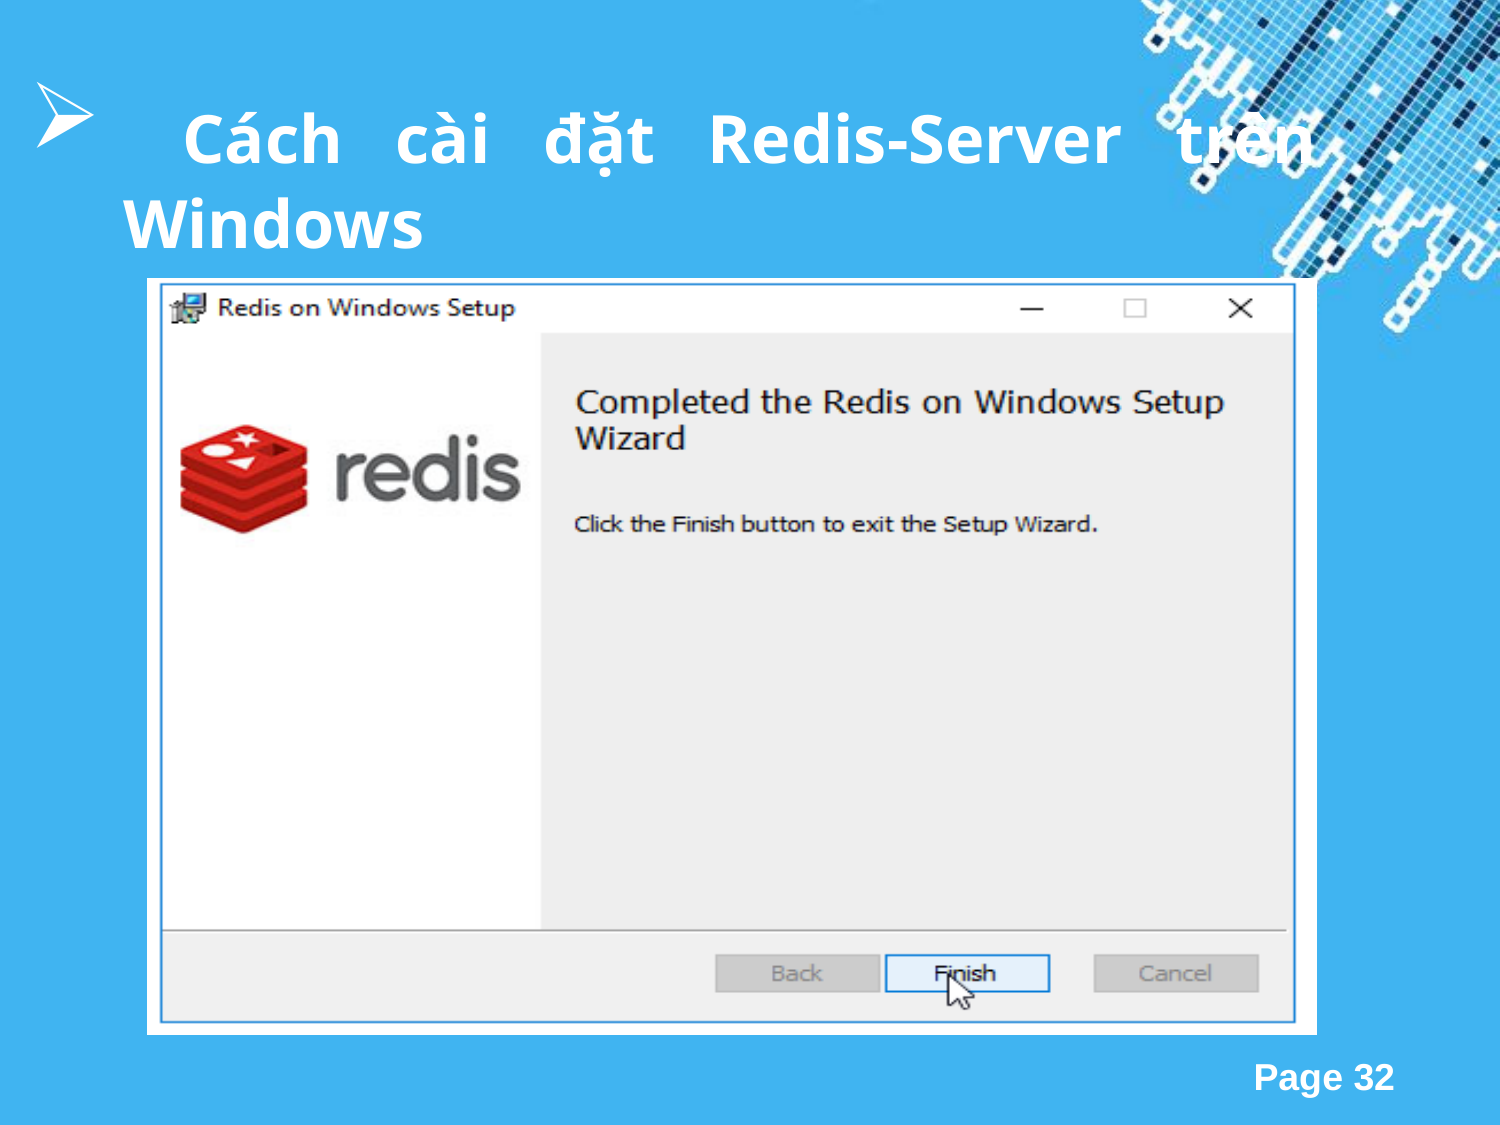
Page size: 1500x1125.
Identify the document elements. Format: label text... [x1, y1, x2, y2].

picture [0, 0, 1500, 1125]
text_box Cách cài đặt Redis-Server trên Windows [0, 42, 1347, 244]
